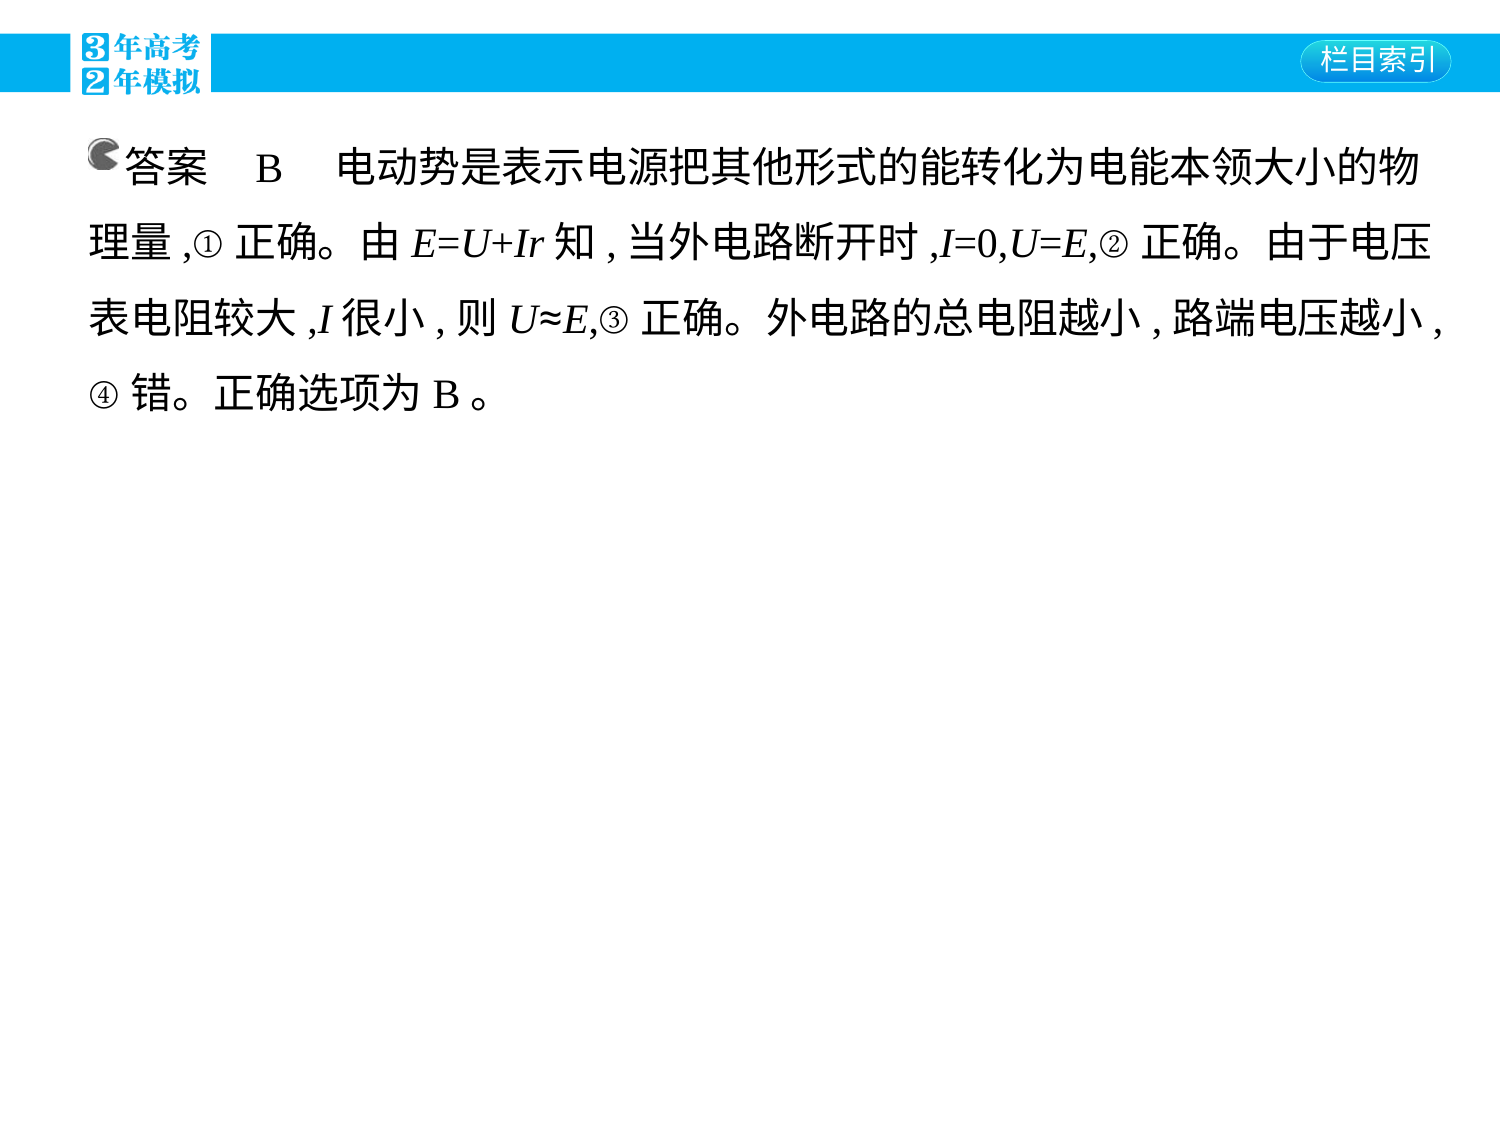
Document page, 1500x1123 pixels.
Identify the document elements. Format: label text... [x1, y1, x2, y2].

picture [187, 33, 200, 41]
picture [187, 75, 193, 85]
text_box 答案 B 电动势是表示电源把其他形式的能转化为电能本领大小的物 理量,①正确。由E=U+Ir知,当外电路断开时,I=0,U=E,②正确。由于电压 表电阻较大,I很小,则U≈E,③正确。外电路的总电阻越小,路端电压越小, ④错。正确选项为B。 [88, 115, 1484, 417]
picture [87, 87, 103, 92]
picture [152, 84, 157, 92]
picture [87, 36, 104, 59]
picture [186, 90, 200, 95]
picture [156, 90, 165, 95]
picture [88, 138, 119, 170]
picture [82, 33, 200, 95]
picture [179, 82, 183, 95]
picture [87, 71, 103, 84]
picture [159, 71, 163, 83]
